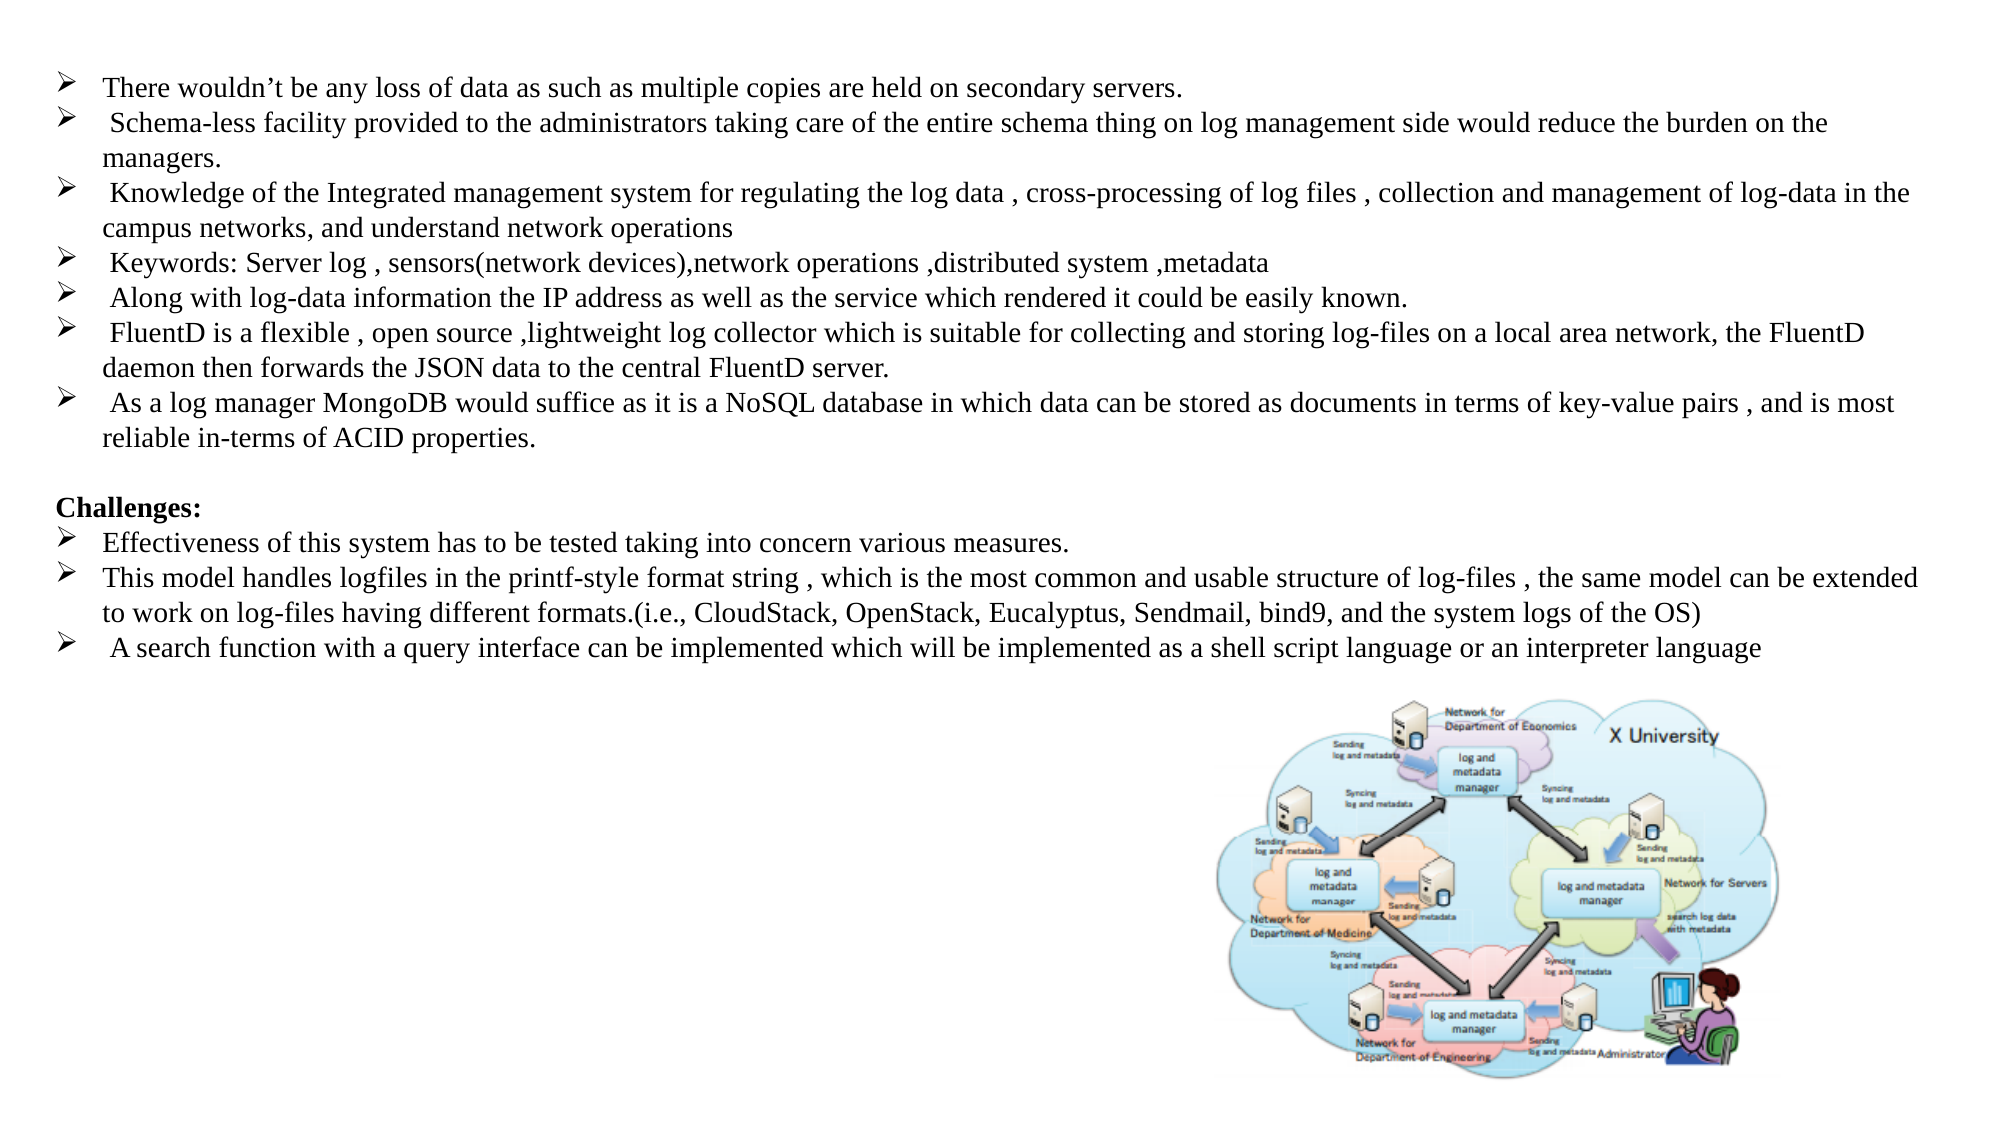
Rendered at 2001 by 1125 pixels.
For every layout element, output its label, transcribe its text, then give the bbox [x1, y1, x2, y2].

text_box There wouldn’t be any loss of data as such as multiple copies are held on secondary servers. Schema-less facility provided to the administrators taking care of the entire schema thing on log management side would reduce the burden on the managers. Knowledge of the Integrated management system for regulating the log data , cross-processing of log files , collection and management of log-data in the campus networks, and understand network operations Keywords: Server log , sensors(network devices),network operations ,distributed system ,metadata Along with log-data information the IP address as well as the service which rendered it could be easily known. FluentD is a flexible , open source ,lightweight log collector which is suitable for collecting and storing log-files on a local area network, the FluentD daemon then forwards the JSON data to the central FluentD server. As a log manager MongoDB would suffice as it is a NoSQL database in which data can be stored as documents in terms of key-value pairs , and is most reliable in-terms of ACID properties. Challenges: Effectiveness of this system has to be tested taking into concern various measures. This model handles logfiles in the printf-style format string , which is the most common and usable structure of log-files , the same model can be extended to work on log-files having different formats.(i.e., CloudStack, OpenStack, Eucalyptus, Sendmail, bind9, and the system logs of the OS) A search function with a query interface can be implemented which will be implemented as a shell script language or an interpreter language [40, 61, 1952, 1090]
picture [1184, 674, 1812, 1088]
